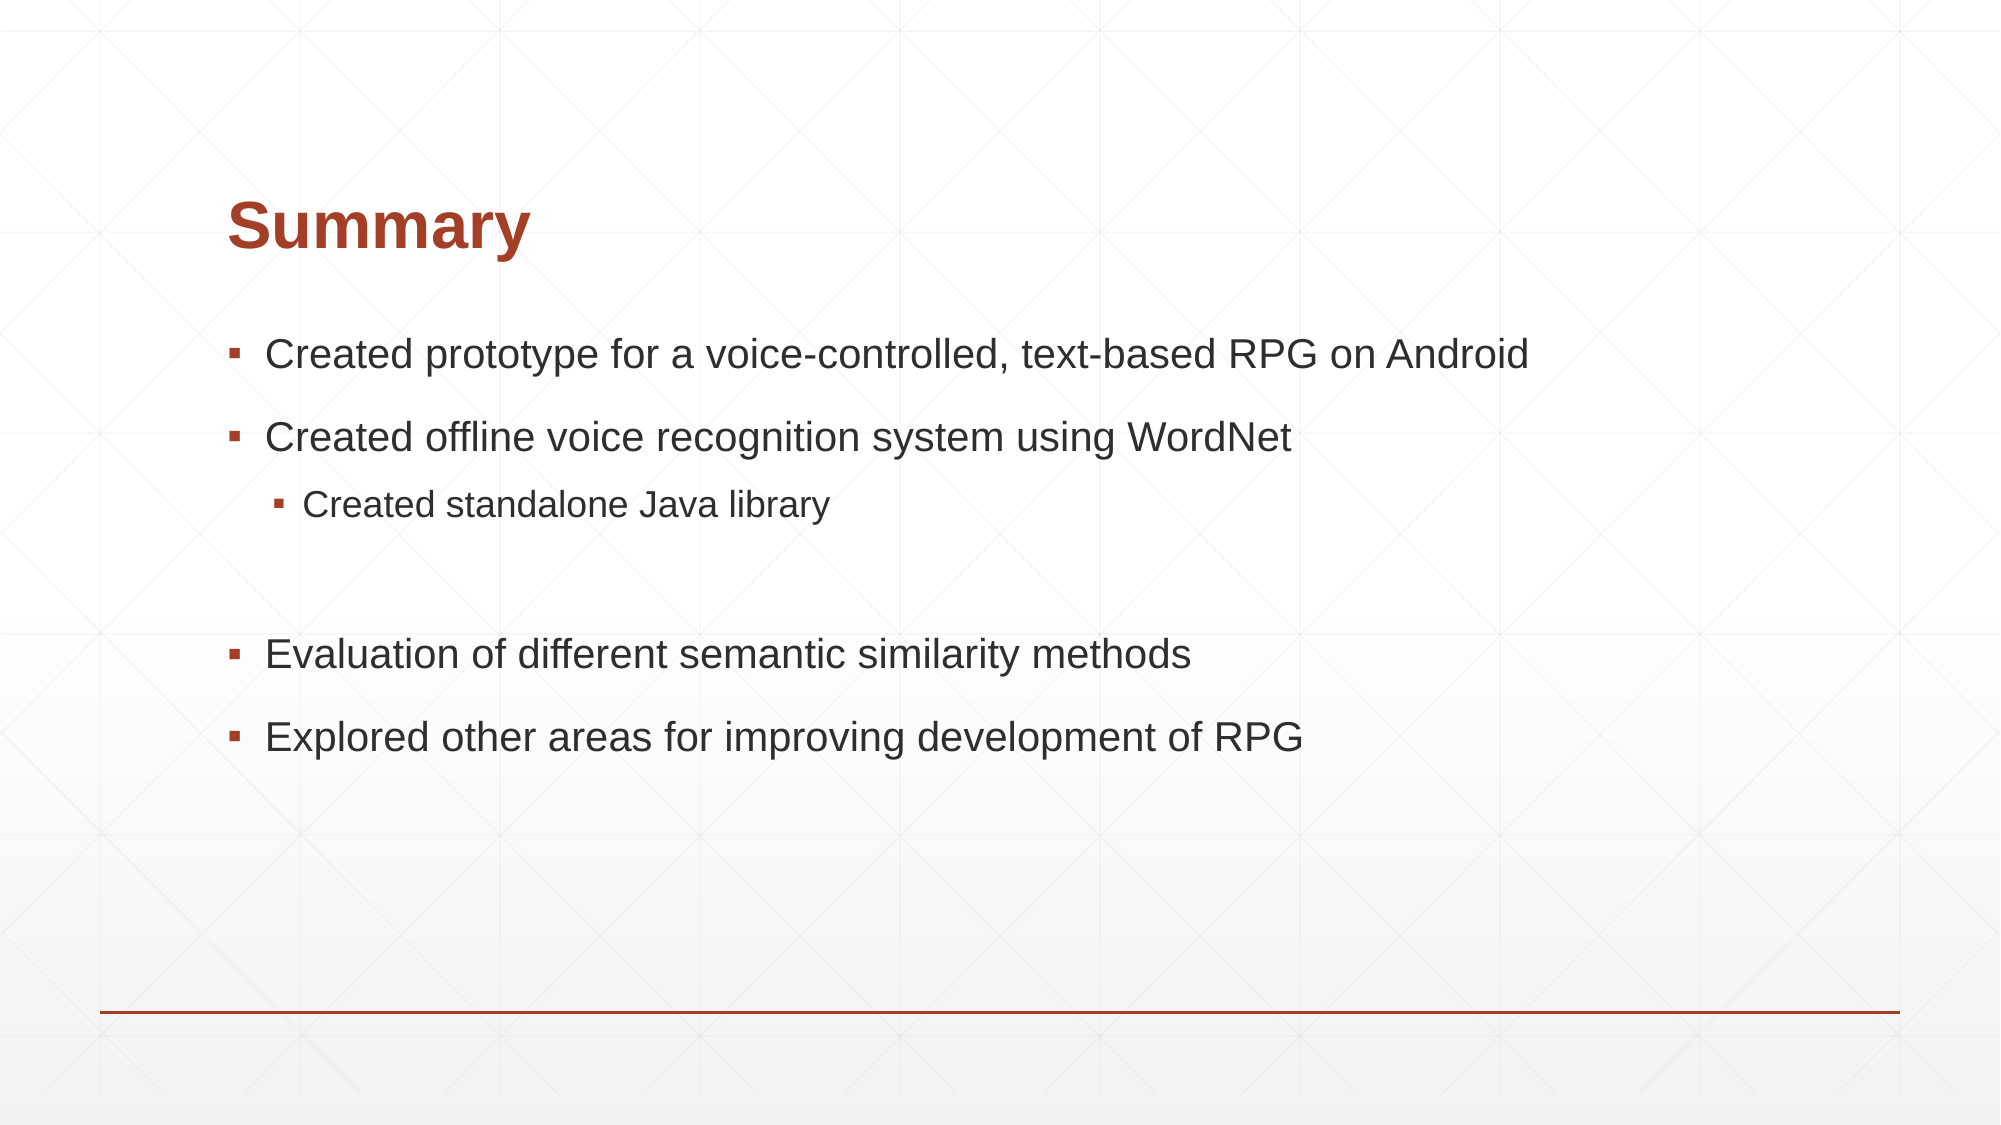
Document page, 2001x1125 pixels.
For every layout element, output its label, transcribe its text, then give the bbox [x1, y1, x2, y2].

title Summary [212, 82, 1788, 271]
list Created prototype for a voice-controlled, text-based RPG on Android Created offline voice recognition system using WordNet Created standalone Java library Evaluation of different semantic similarity methods Explored other areas for improving development of RPG [212, 324, 1788, 950]
